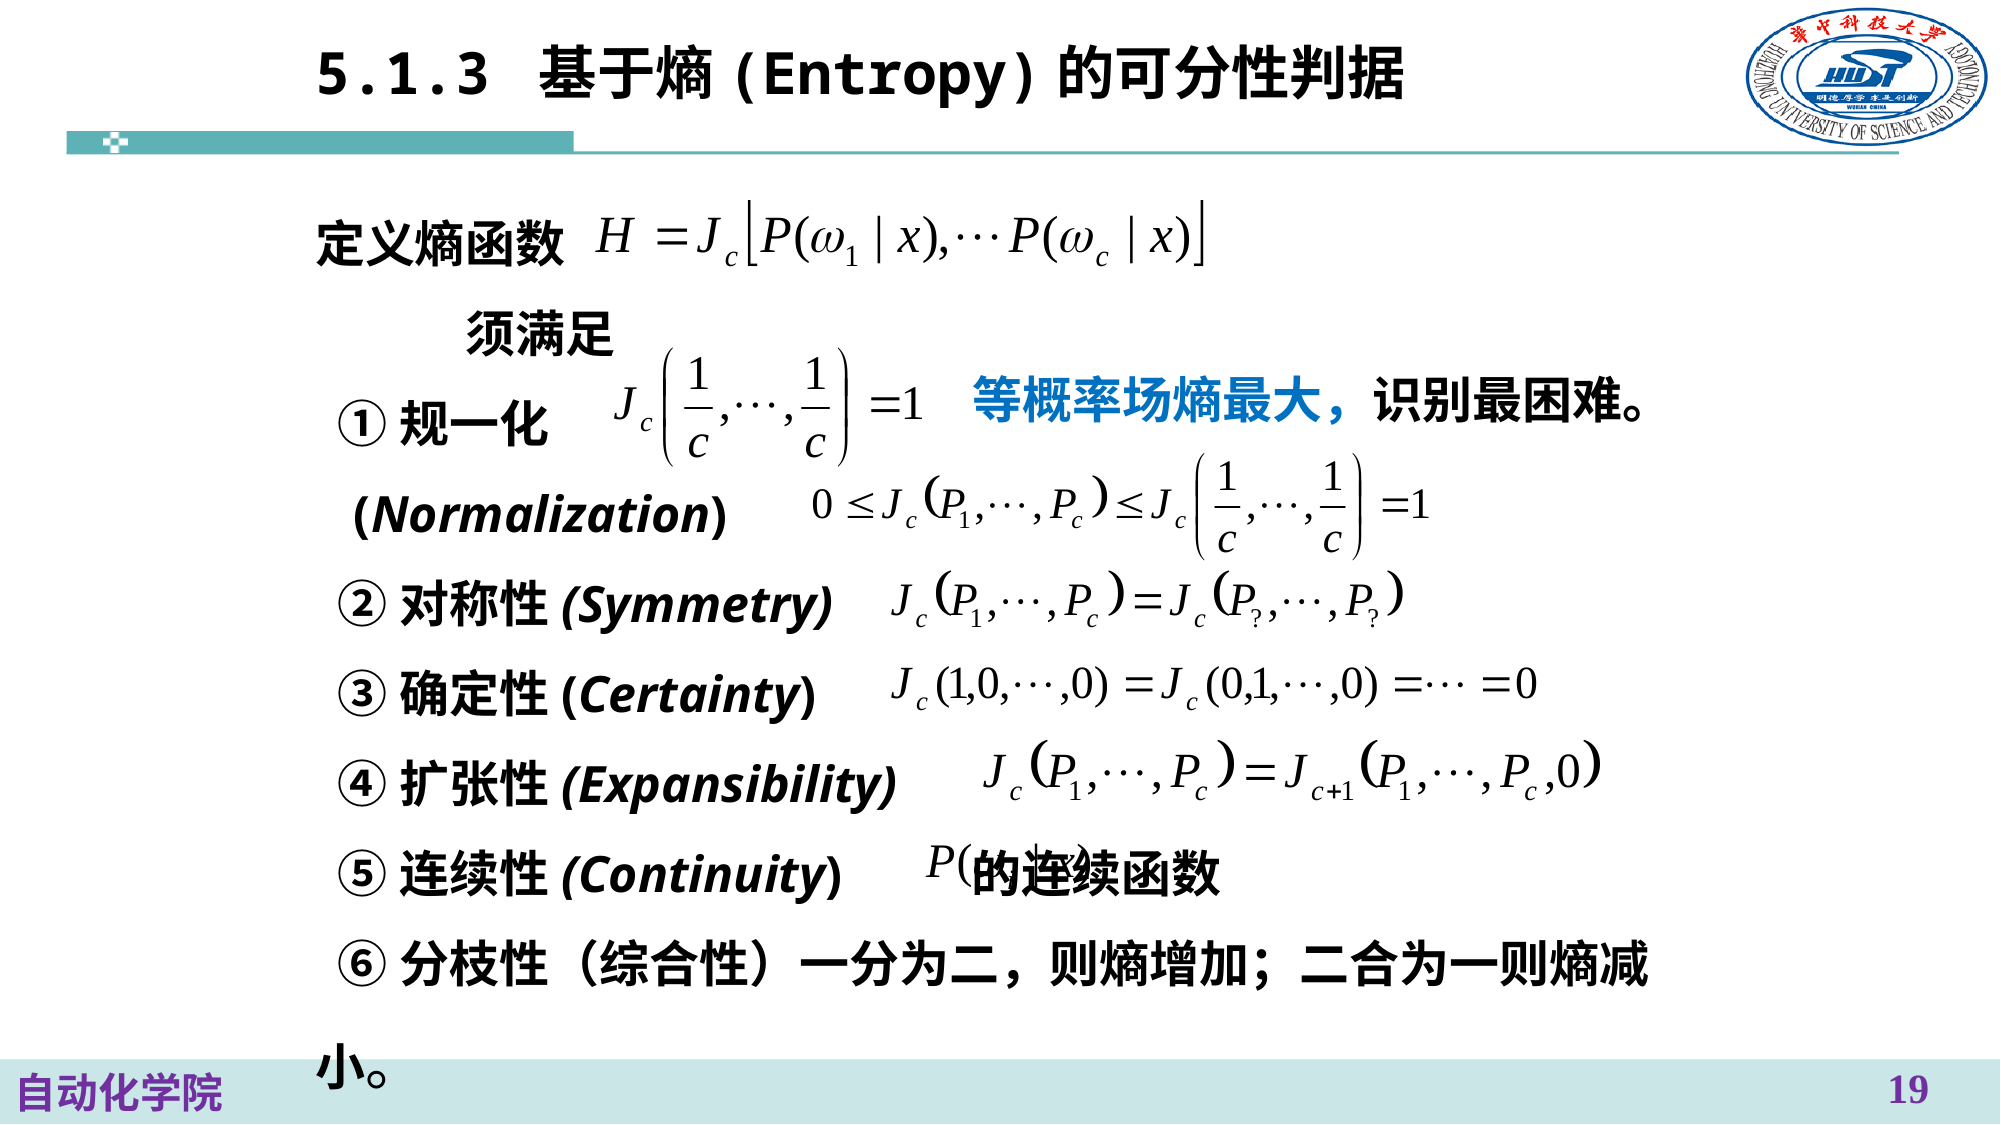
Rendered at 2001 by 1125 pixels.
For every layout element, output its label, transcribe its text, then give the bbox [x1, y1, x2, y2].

picture [103, 132, 128, 153]
picture [603, 338, 1436, 639]
title 5.1.3 基于熵(Entropy)的可分性判据 [299, 24, 1485, 118]
picture [916, 828, 1101, 902]
picture [972, 738, 1603, 813]
picture [1742, 7, 1993, 148]
text_box 等概率场熵最大，识别最困难。 [958, 361, 1688, 437]
slide_number 19 [1816, 1054, 2000, 1114]
picture [881, 652, 1544, 723]
list 定义熵函数 须满足 ①规一化 (Normalization) ②对称性(Symmetry) ③确定性(Certainty) ④扩张性(Expansibility) ⑤连续性(Continuity) 的连续函数 ⑥分枝性（综合性）一分为二，则熵增加；二合为一则熵减小。 [299, 174, 1769, 1051]
picture [586, 200, 1213, 280]
